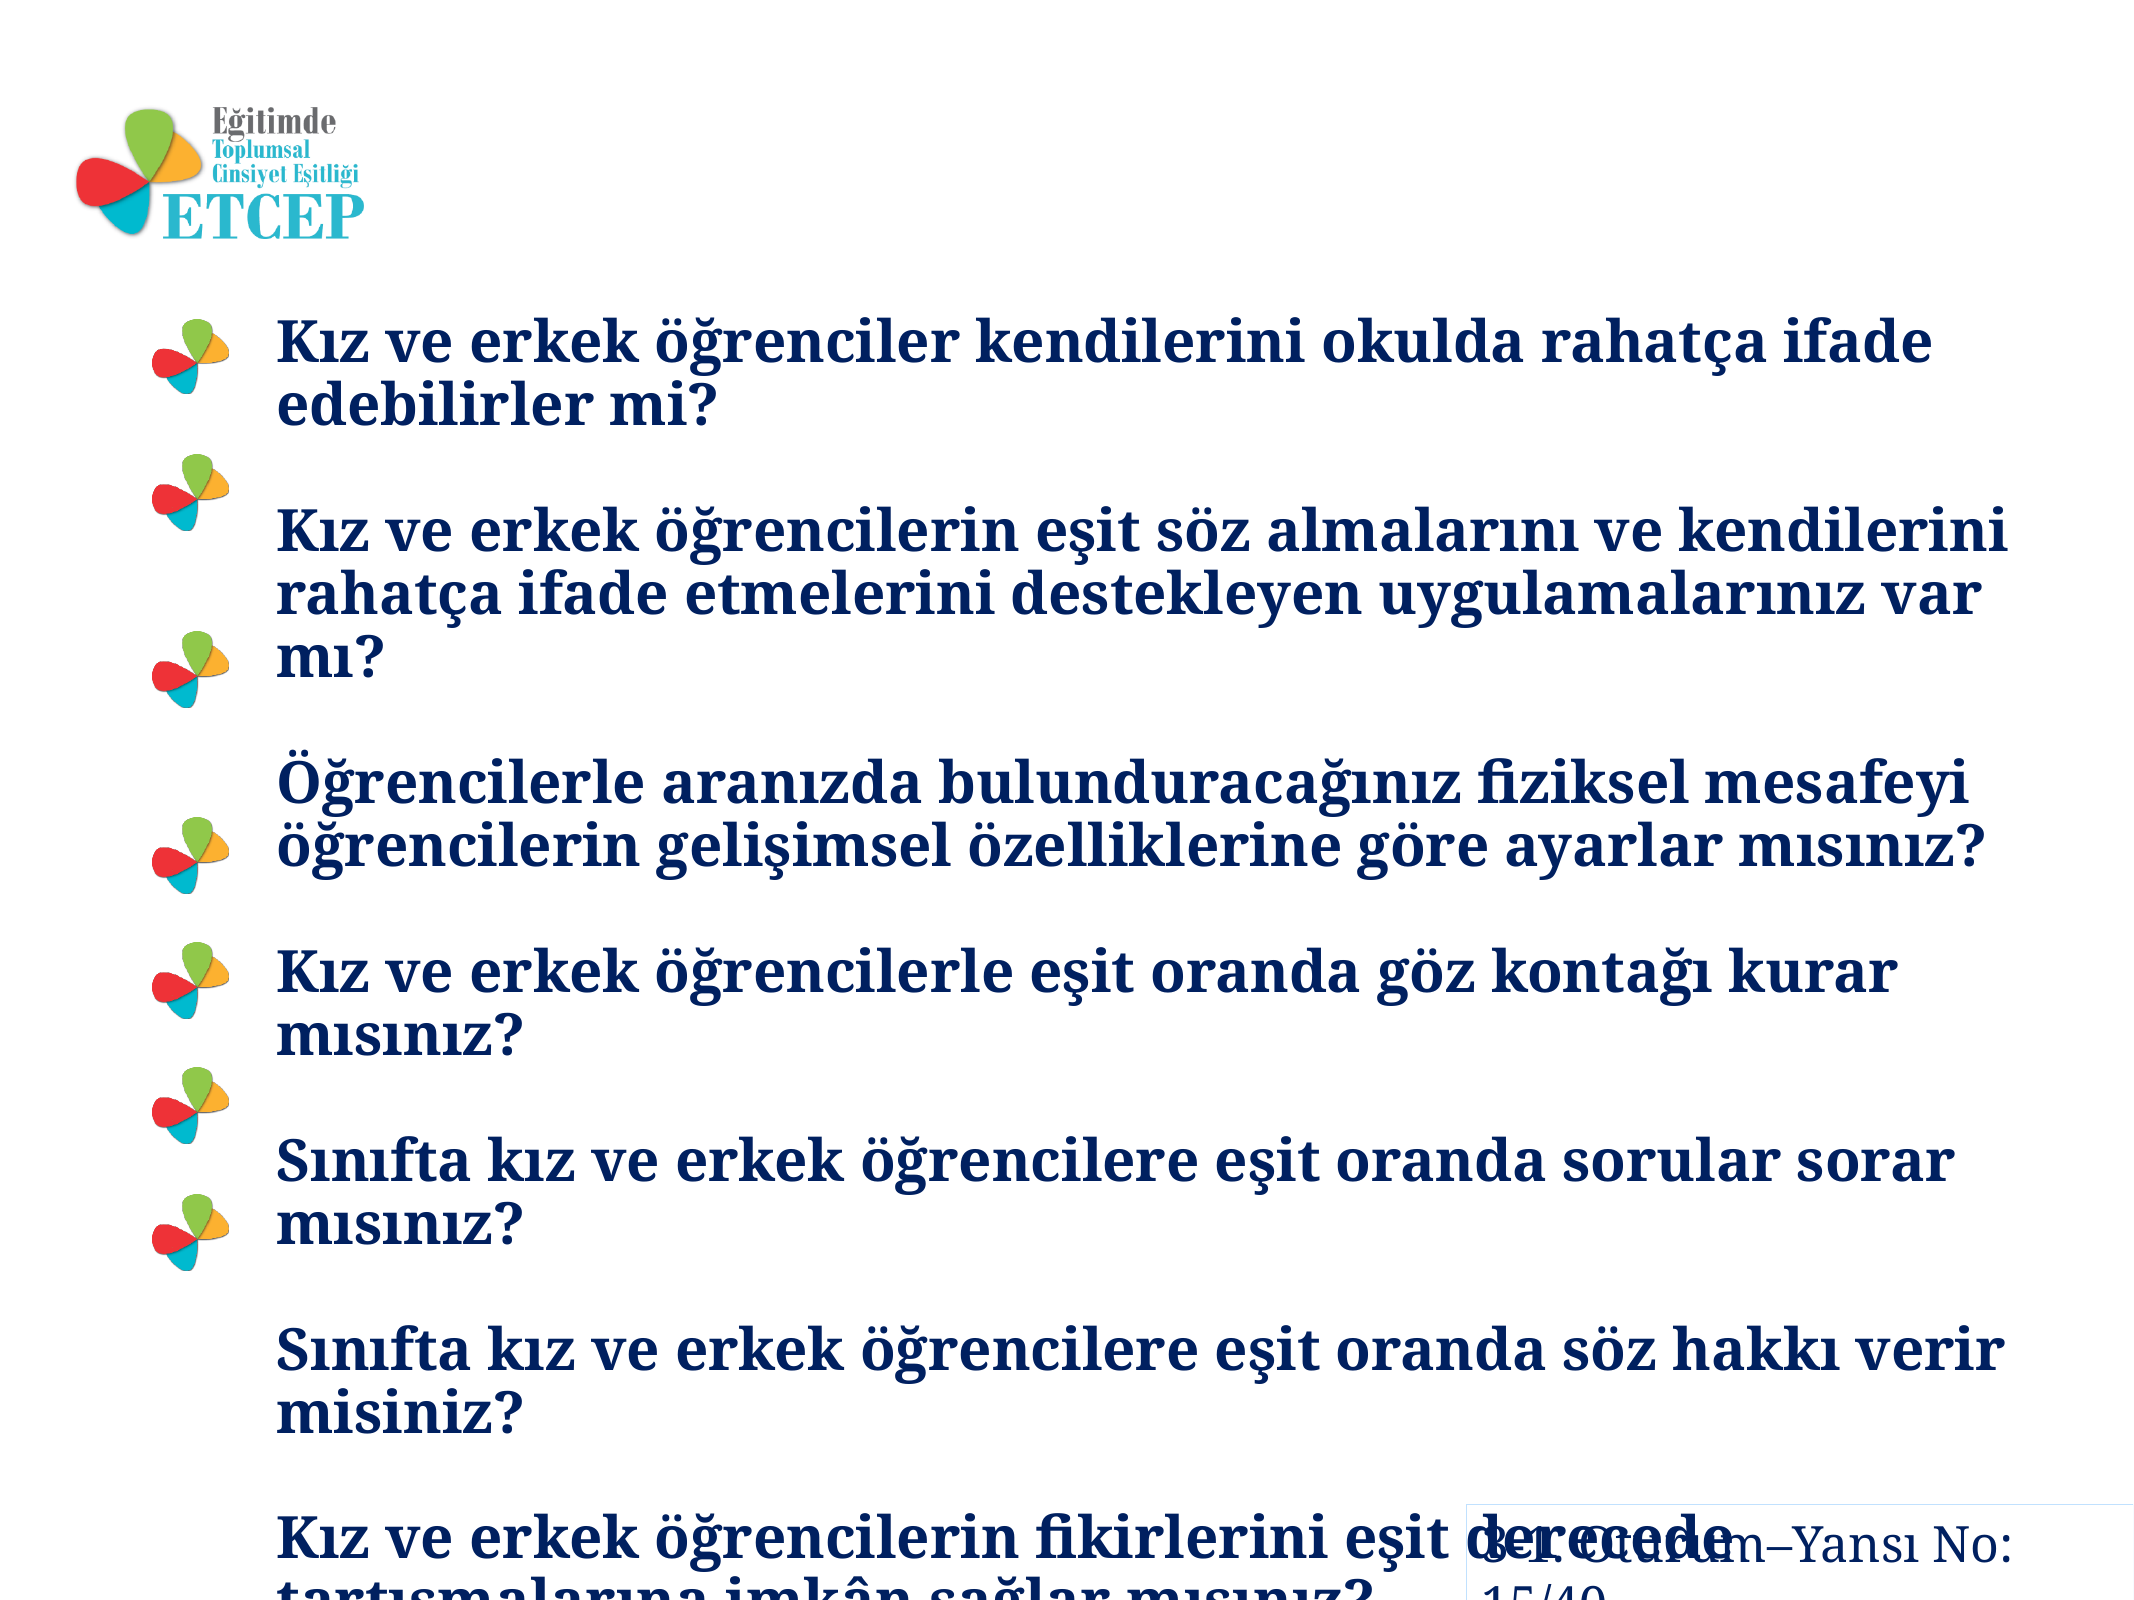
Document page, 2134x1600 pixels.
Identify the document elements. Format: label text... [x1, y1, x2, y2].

text_box 3-1. Oturum–Yansı No: 15/40 [1466, 1504, 2134, 1600]
picture [151, 817, 229, 894]
picture [151, 319, 229, 394]
picture [151, 454, 229, 531]
picture [151, 942, 229, 1019]
list Kız ve erkek öğrenciler kendilerini okulda rahatça ifade edebilirler mi? Kız ve erkek öğrencilerin eşit söz almalarını ve kendilerini rahatça ifade etmelerini destekleyen uygulamalarınız var mı? Öğrencilerle aranızda bulunduracağınız fiziksel mesafeyi öğrencilerin gelişimsel özelliklerine göre ayarlar mısınız? Kız ve erkek öğrencilerle eşit oranda göz kontağı kurar mısınız? Sınıfta kız ve erkek öğrencilere eşit oranda sorular sorar mısınız? Sınıfta kız ve erkek öğrencilere eşit oranda söz hakkı verir misiniz? Kız ve erkek öğrencilerin fikirlerini eşit derecede tartışmalarına imkân sağlar mısınız? [276, 312, 2060, 1225]
picture [151, 1067, 229, 1144]
picture [151, 1194, 229, 1271]
picture [72, 105, 364, 239]
picture [151, 631, 229, 708]
